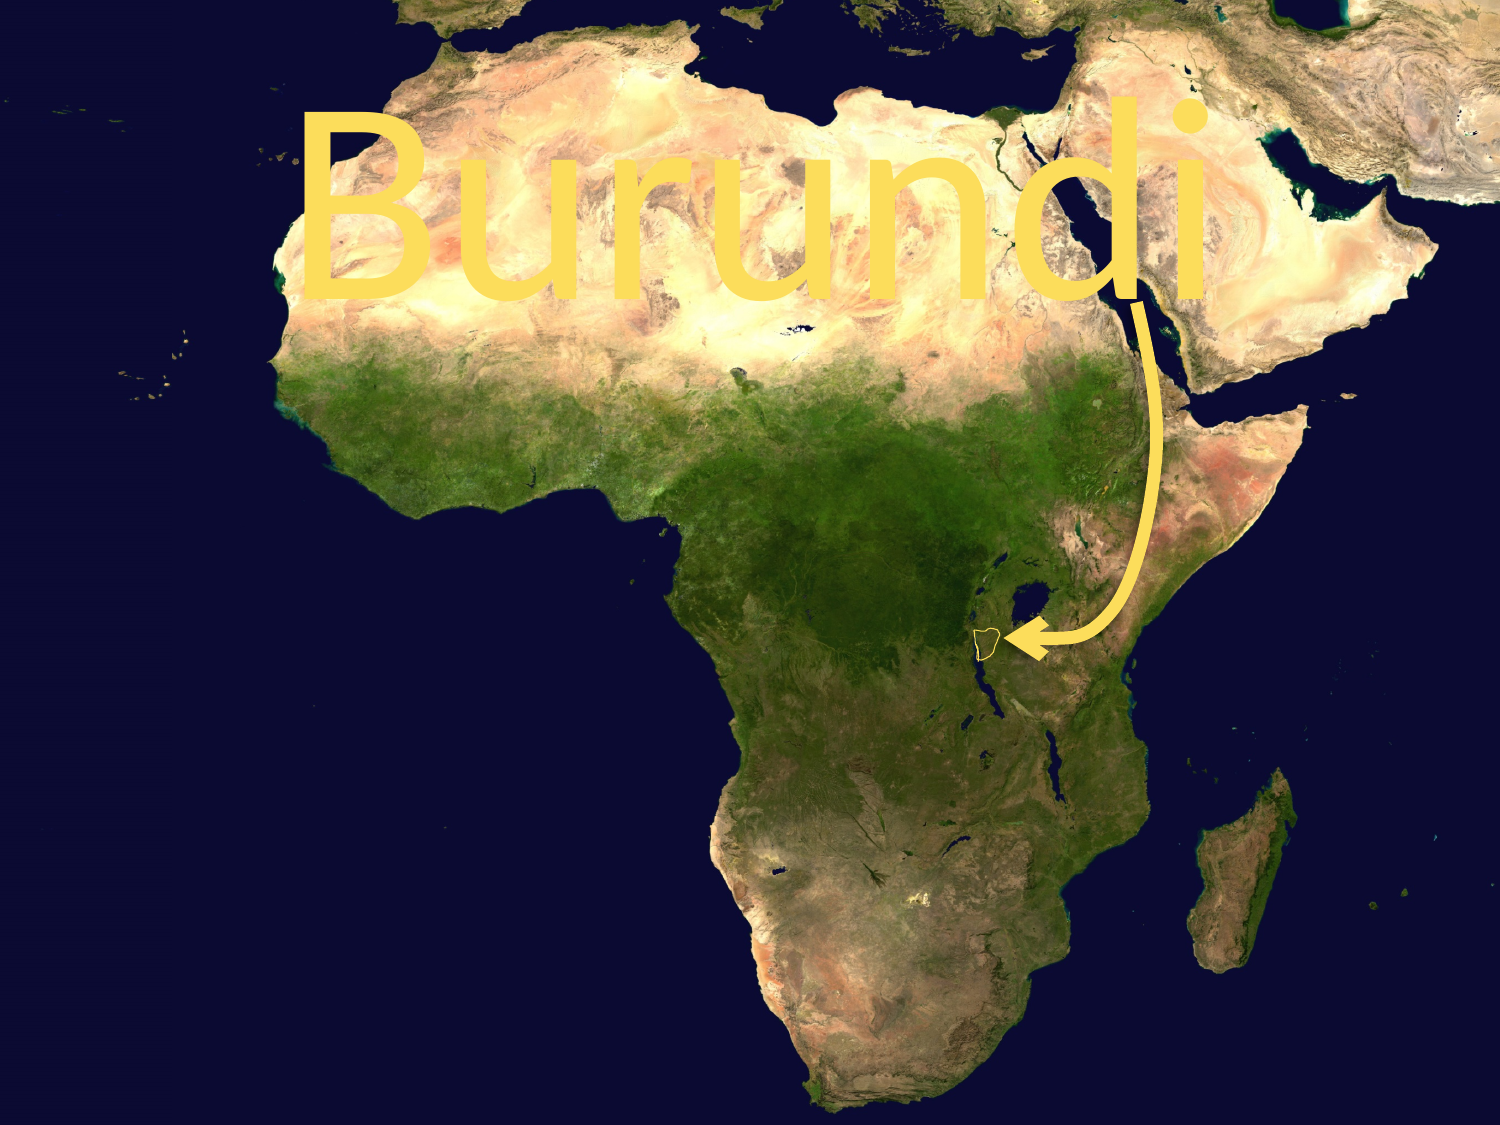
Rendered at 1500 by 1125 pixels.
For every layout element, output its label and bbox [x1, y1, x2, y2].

text_box [0, 0, 1500, 1125]
